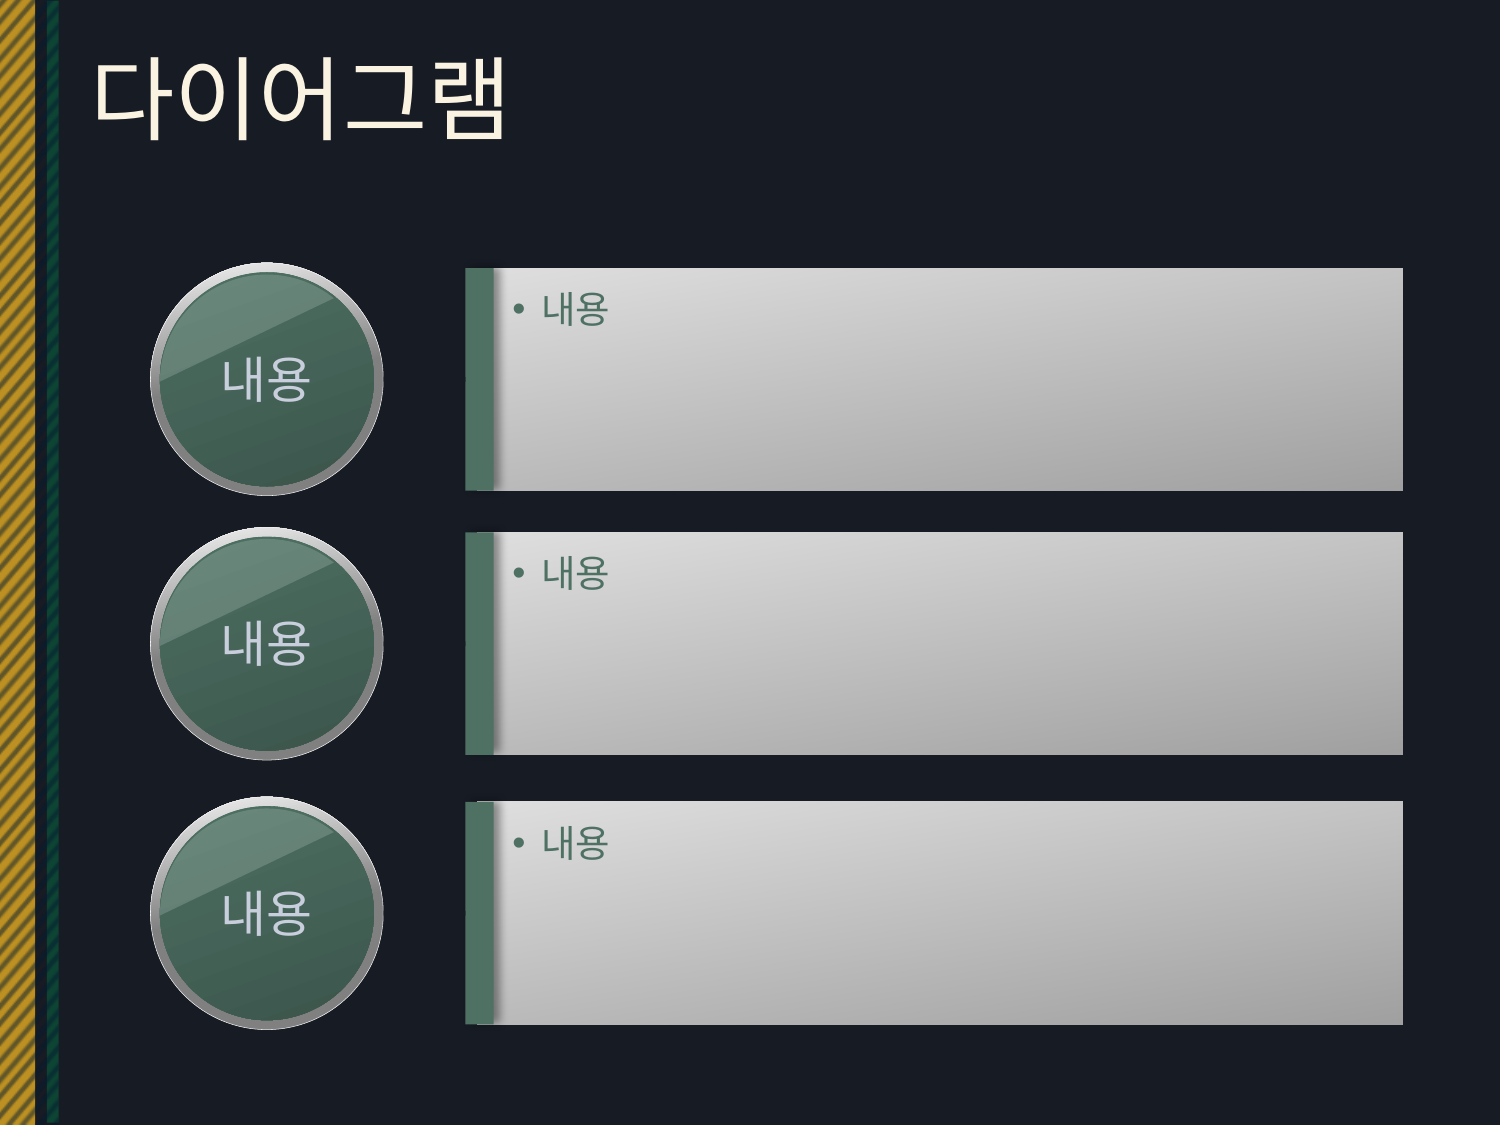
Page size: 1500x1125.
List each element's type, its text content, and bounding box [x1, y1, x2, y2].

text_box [464, 267, 1404, 492]
title 다이어그램 [75, 31, 1425, 163]
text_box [464, 801, 1404, 1026]
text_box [149, 526, 385, 761]
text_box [149, 796, 385, 1031]
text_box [464, 531, 1404, 756]
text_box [149, 262, 385, 497]
picture [0, 0, 59, 1125]
